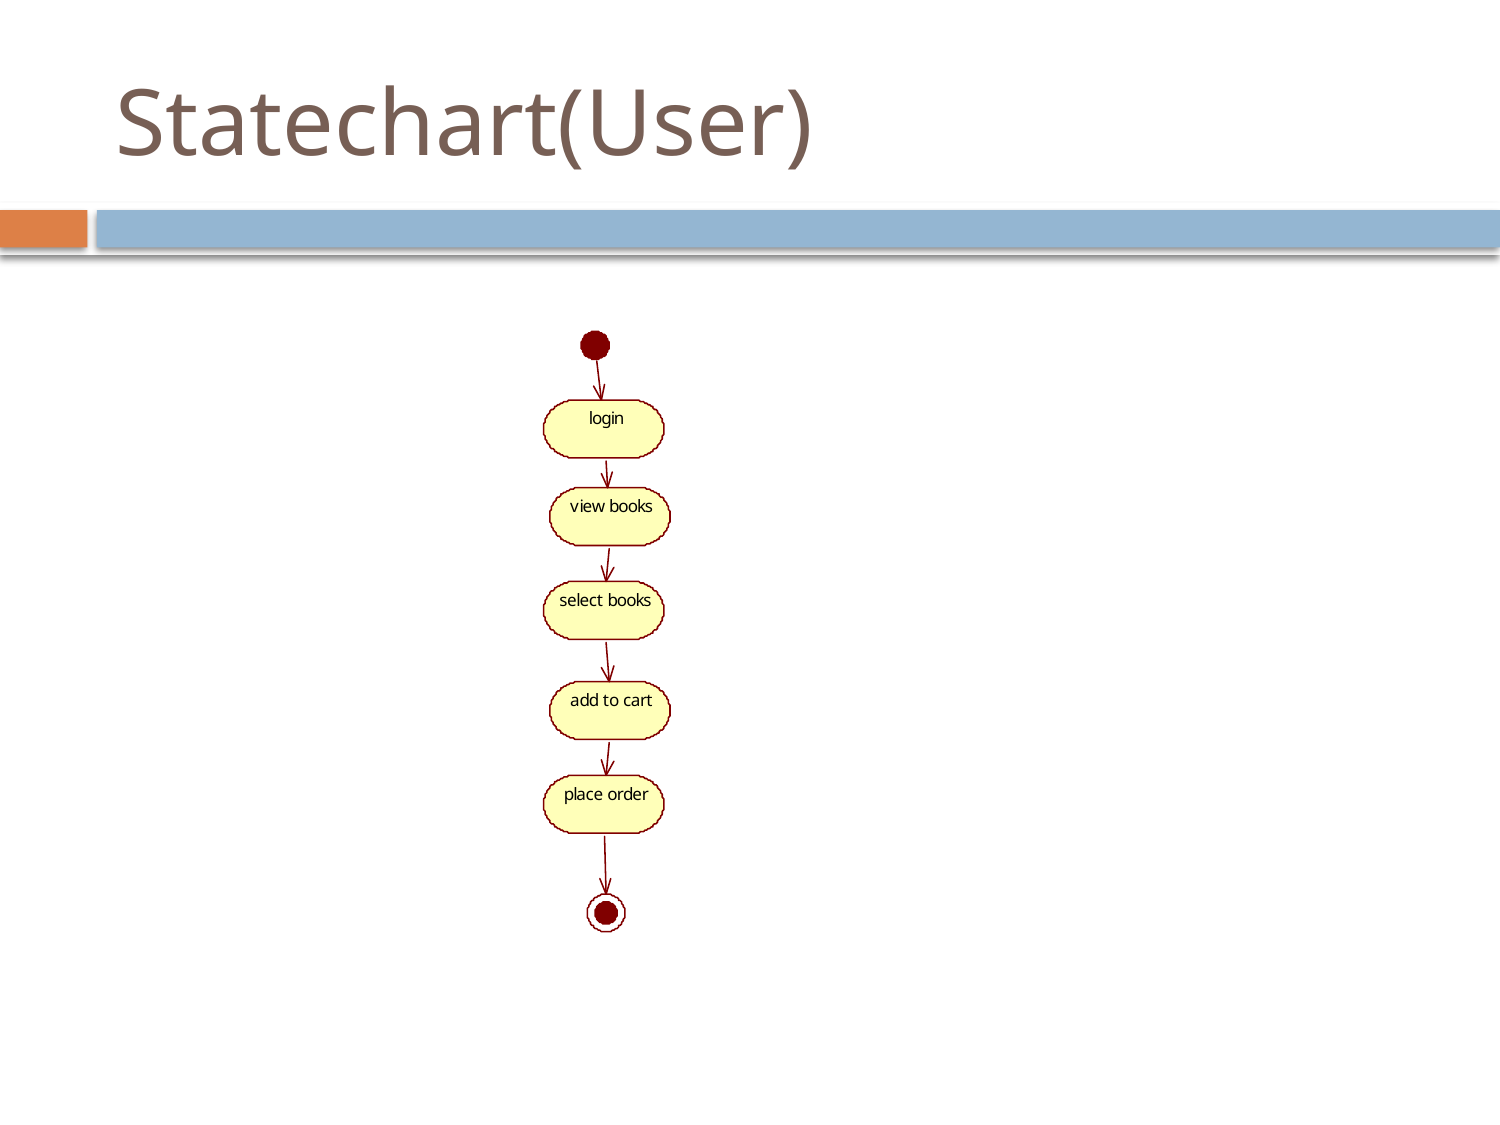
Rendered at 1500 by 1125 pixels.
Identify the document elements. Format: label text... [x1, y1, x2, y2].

title Statechart(User) [100, 37, 1438, 200]
picture [512, 299, 705, 965]
